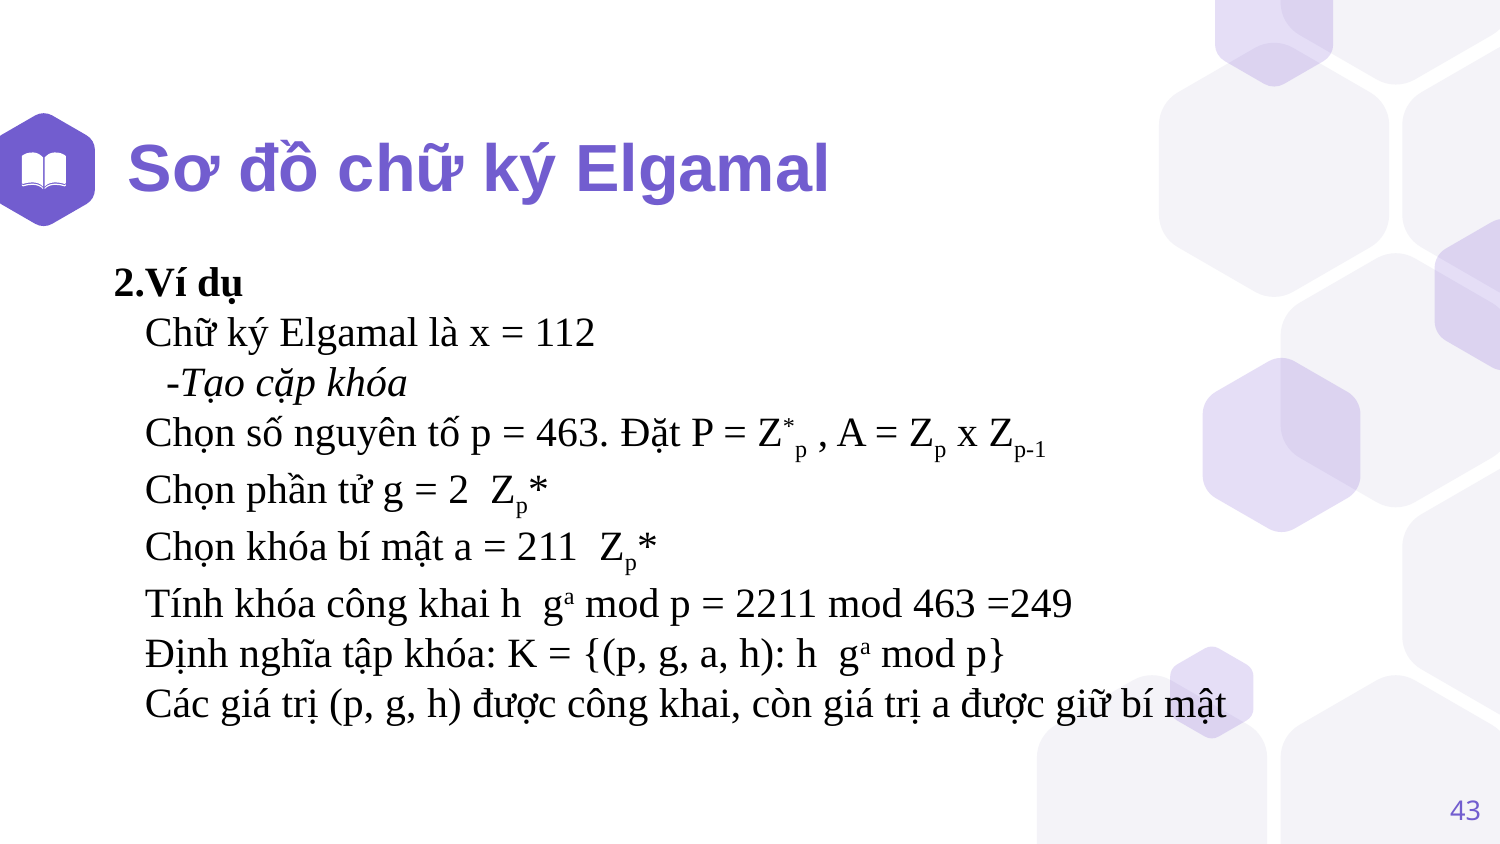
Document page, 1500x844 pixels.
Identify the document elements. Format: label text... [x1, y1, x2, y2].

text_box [21, 152, 67, 190]
title Sơ đồ chữ ký Elgamal [127, 137, 1114, 203]
slide_number 43 [1391, 779, 1482, 844]
